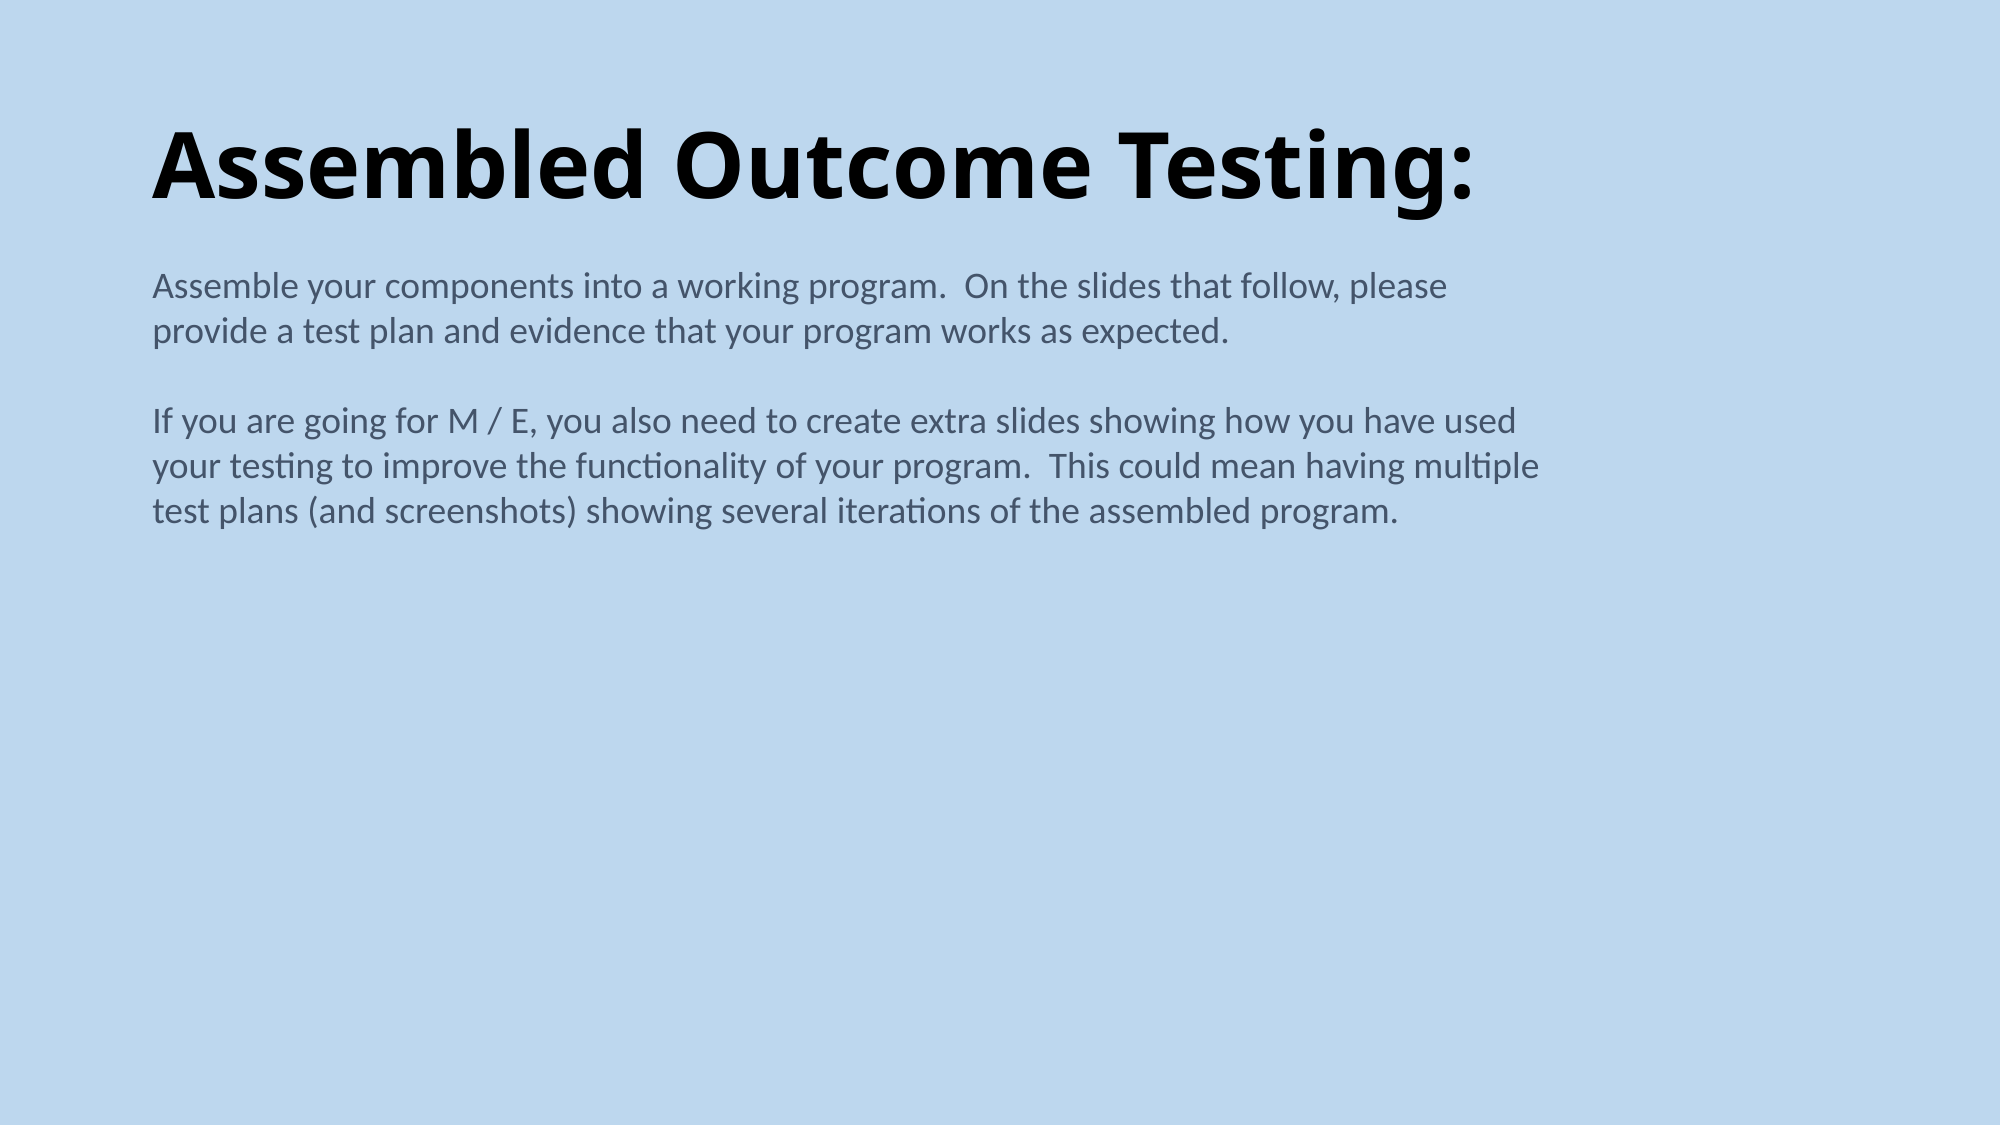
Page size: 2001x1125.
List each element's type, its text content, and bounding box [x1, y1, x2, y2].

text_box Assemble your components into a working program. On the slides that follow, please provide a test plan and evidence that your program works as expected. If you are going for M / E, you also need to create extra slides showing how you have used your testing to improve the functionality of your program. This could mean having multiple test plans (and screenshots) showing several iterations of the assembled program. [137, 253, 1576, 539]
title Assembled Outcome Testing: [137, 59, 1863, 278]
